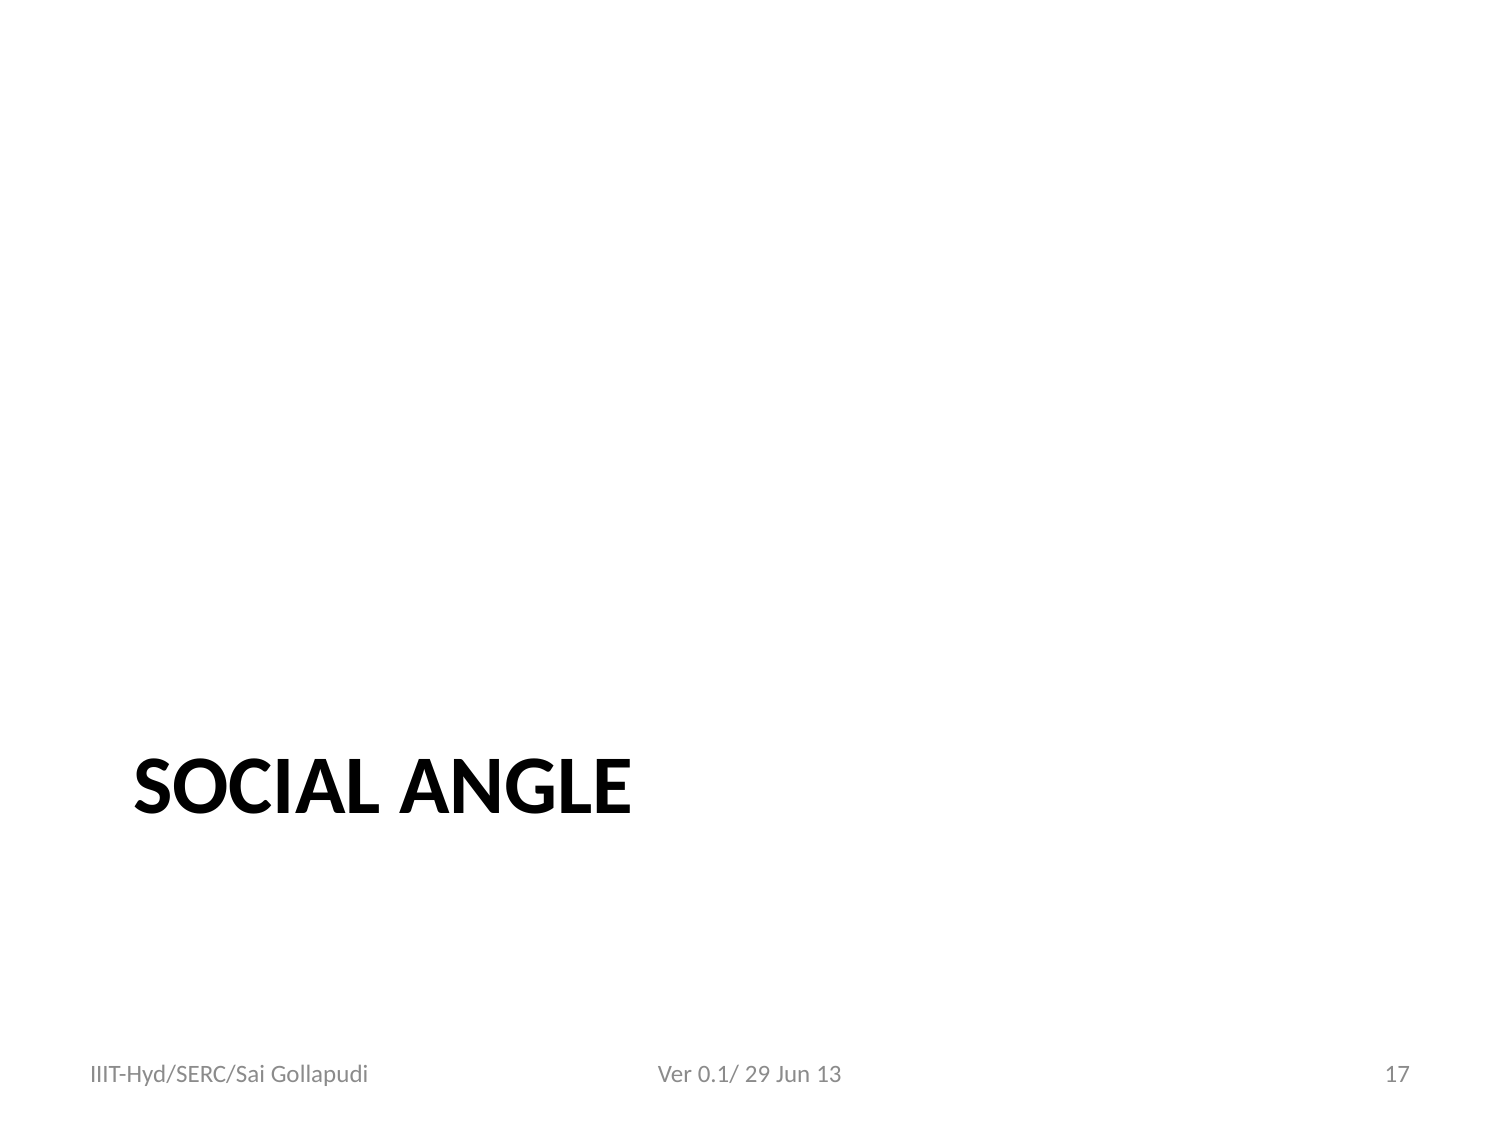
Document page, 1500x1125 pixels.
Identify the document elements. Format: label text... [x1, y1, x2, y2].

slide_number 17 [1074, 1042, 1425, 1103]
title Social Angle [118, 722, 1394, 947]
footer Ver 0.1/ 29 Jun 13 [512, 1042, 988, 1103]
slide_number IIIT-Hyd/SERC/Sai Gollapudi [75, 1042, 425, 1103]
